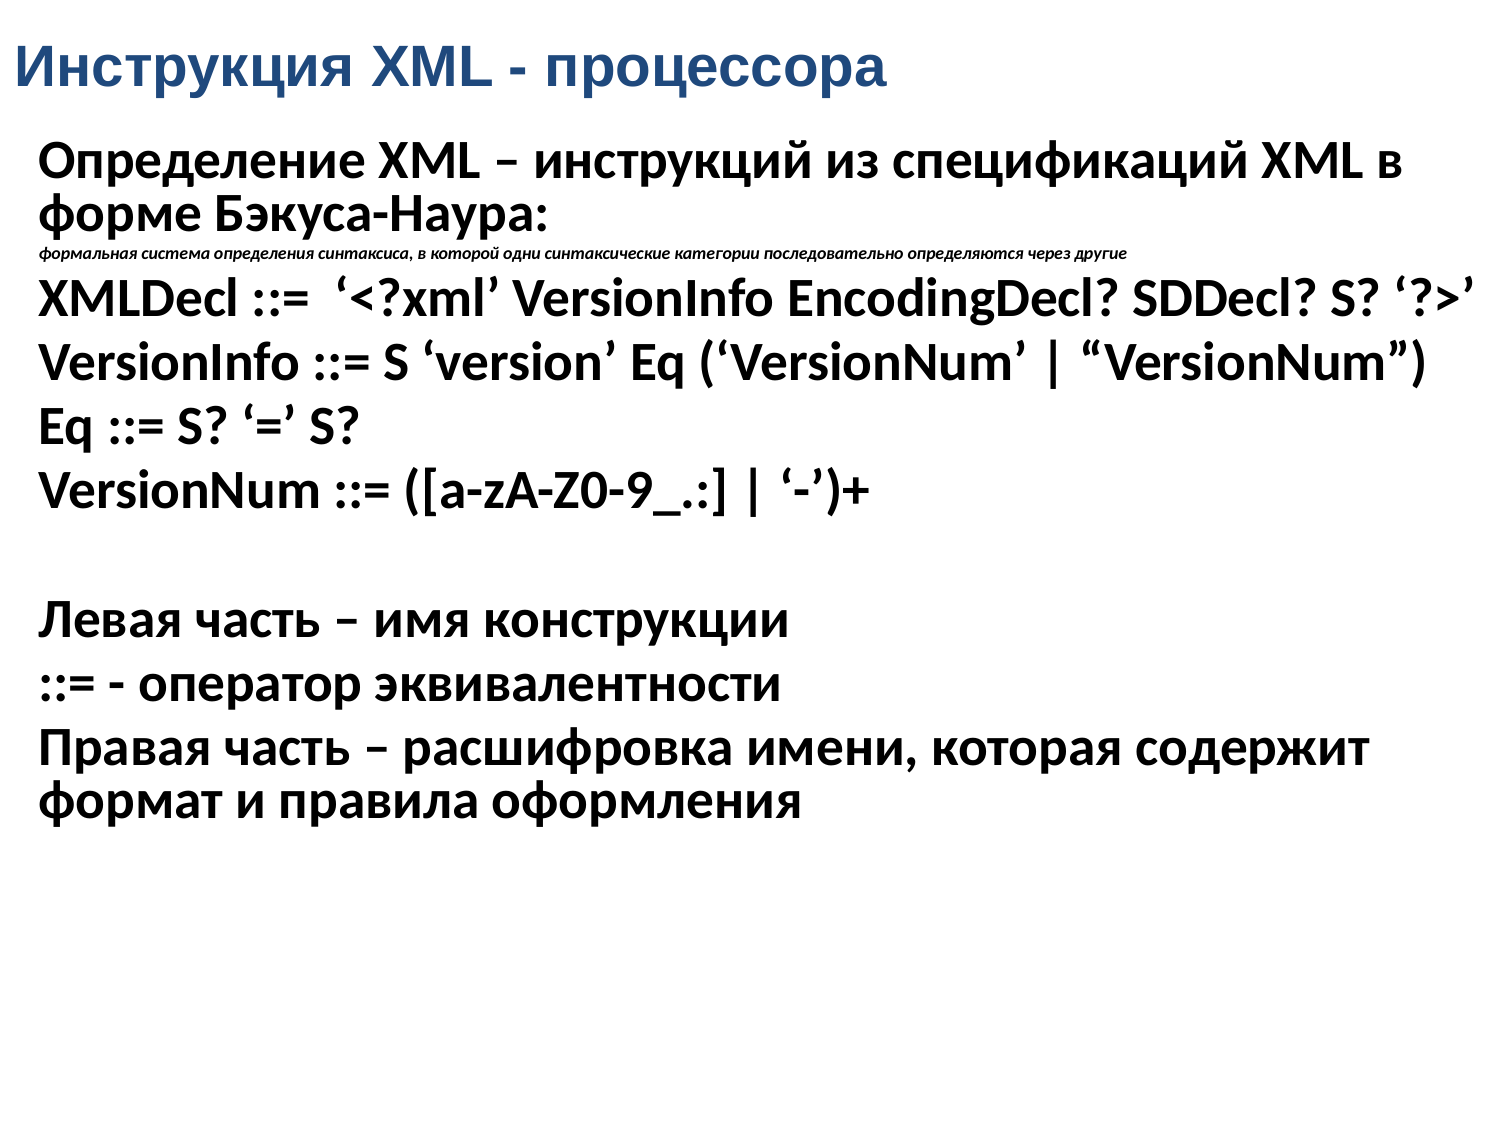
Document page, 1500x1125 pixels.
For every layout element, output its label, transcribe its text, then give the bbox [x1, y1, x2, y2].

text_box Инструкция XML - процессора [0, 0, 1238, 106]
list Определение XML – инструкций из спецификаций XML в форме Бэкуса-Наура: формальная система определения синтаксиса, в которой одни синтаксические категории последовательно определяются через другие XMLDecl ::= ‘<?xml’ VersionInfo EncodingDecl? SDDecl? S? ‘?>’ VersionInfo ::= S ‘version’ Eq (‘VersionNum’ | “VersionNum”) Eq ::= S? ‘=’ S? VersionNum ::= ([a-zA-Z0-9_.:] | ‘-’)+ Левая часть – имя конструкции ::= - оператор эквивалентности Правая часть – расшифровка имени, которая содержит формат и правила оформления [23, 128, 1500, 868]
